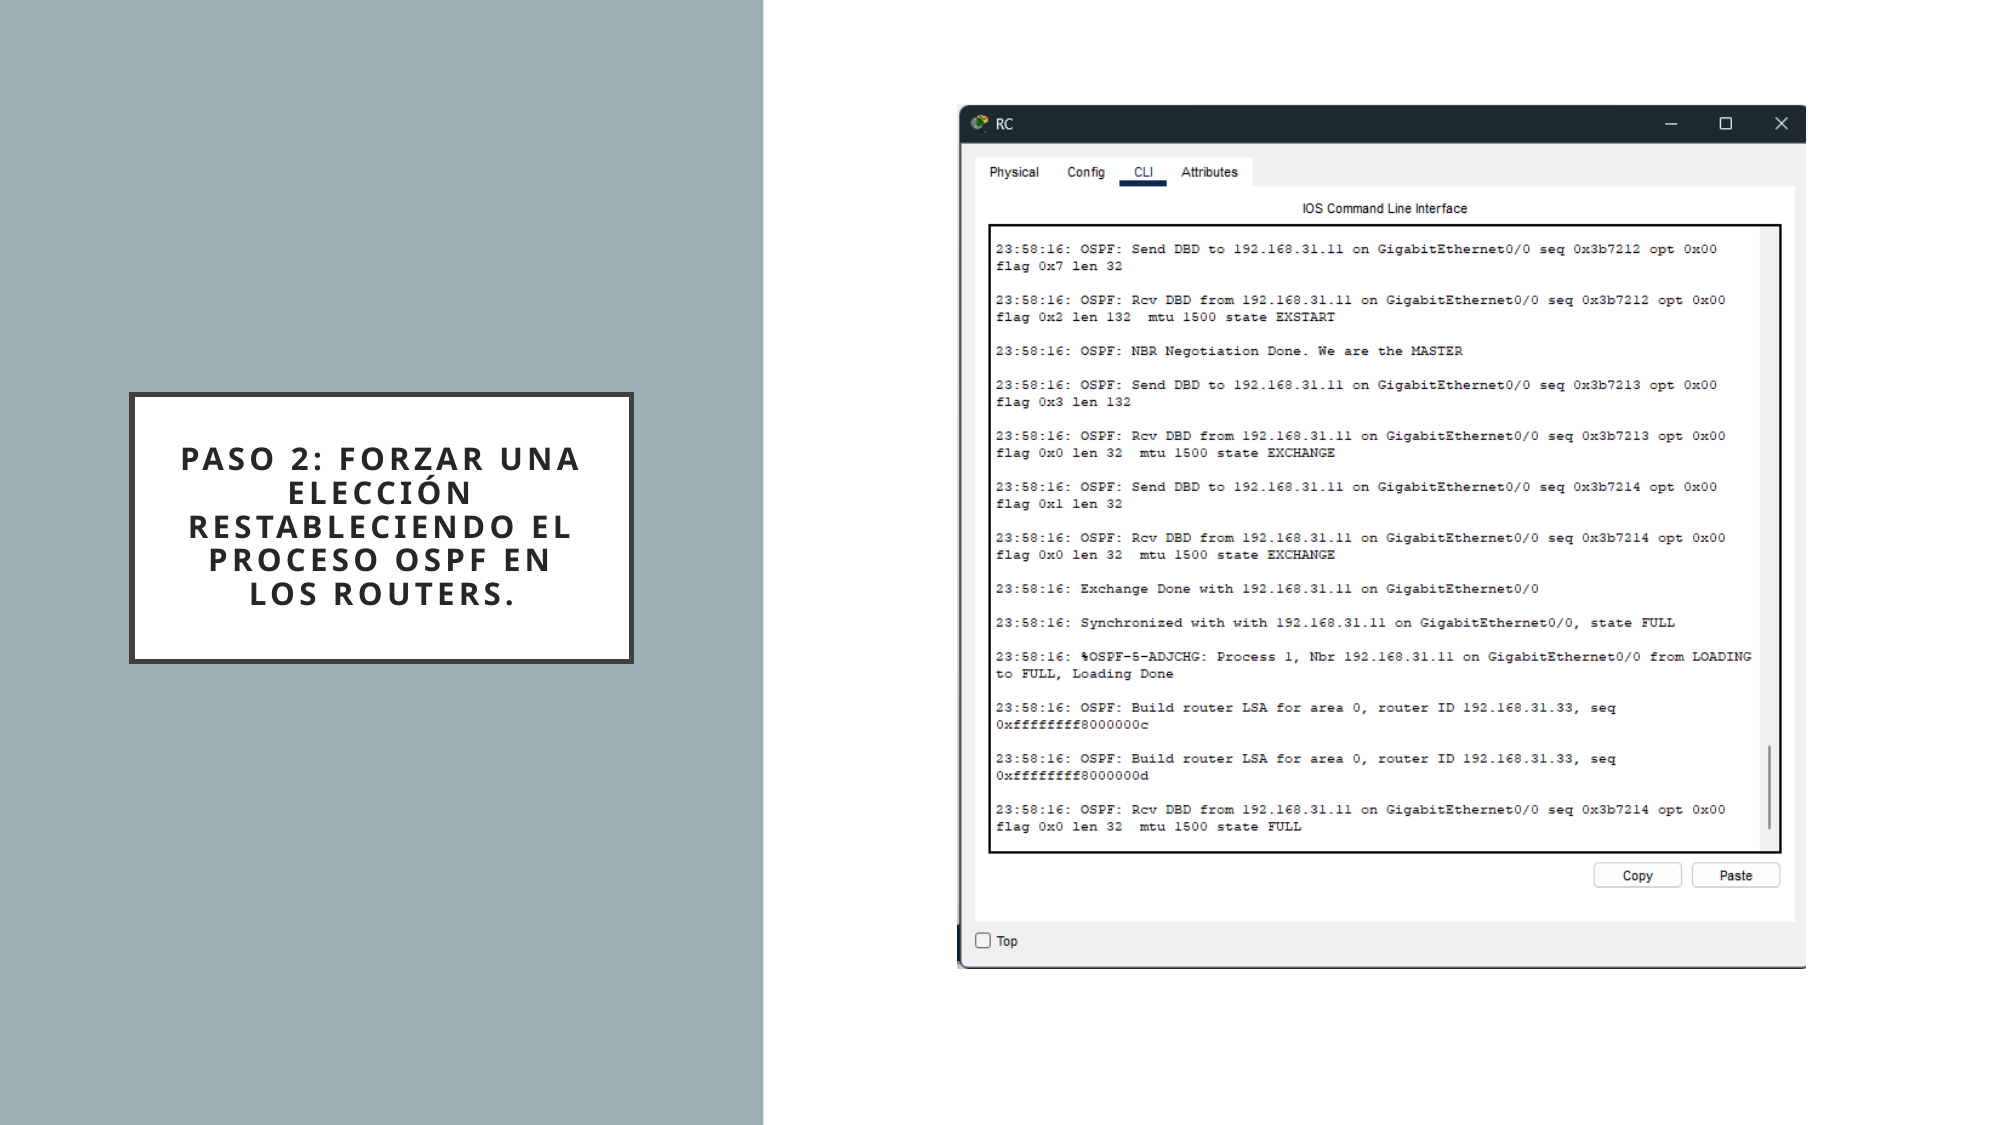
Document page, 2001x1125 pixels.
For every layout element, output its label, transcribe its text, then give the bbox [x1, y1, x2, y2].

text_box [764, 0, 2000, 1125]
title Paso 2: Forzar una elección restableciendo el proceso OSPF en los routers. [129, 392, 634, 664]
text_box [0, 0, 764, 1125]
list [957, 104, 1806, 969]
